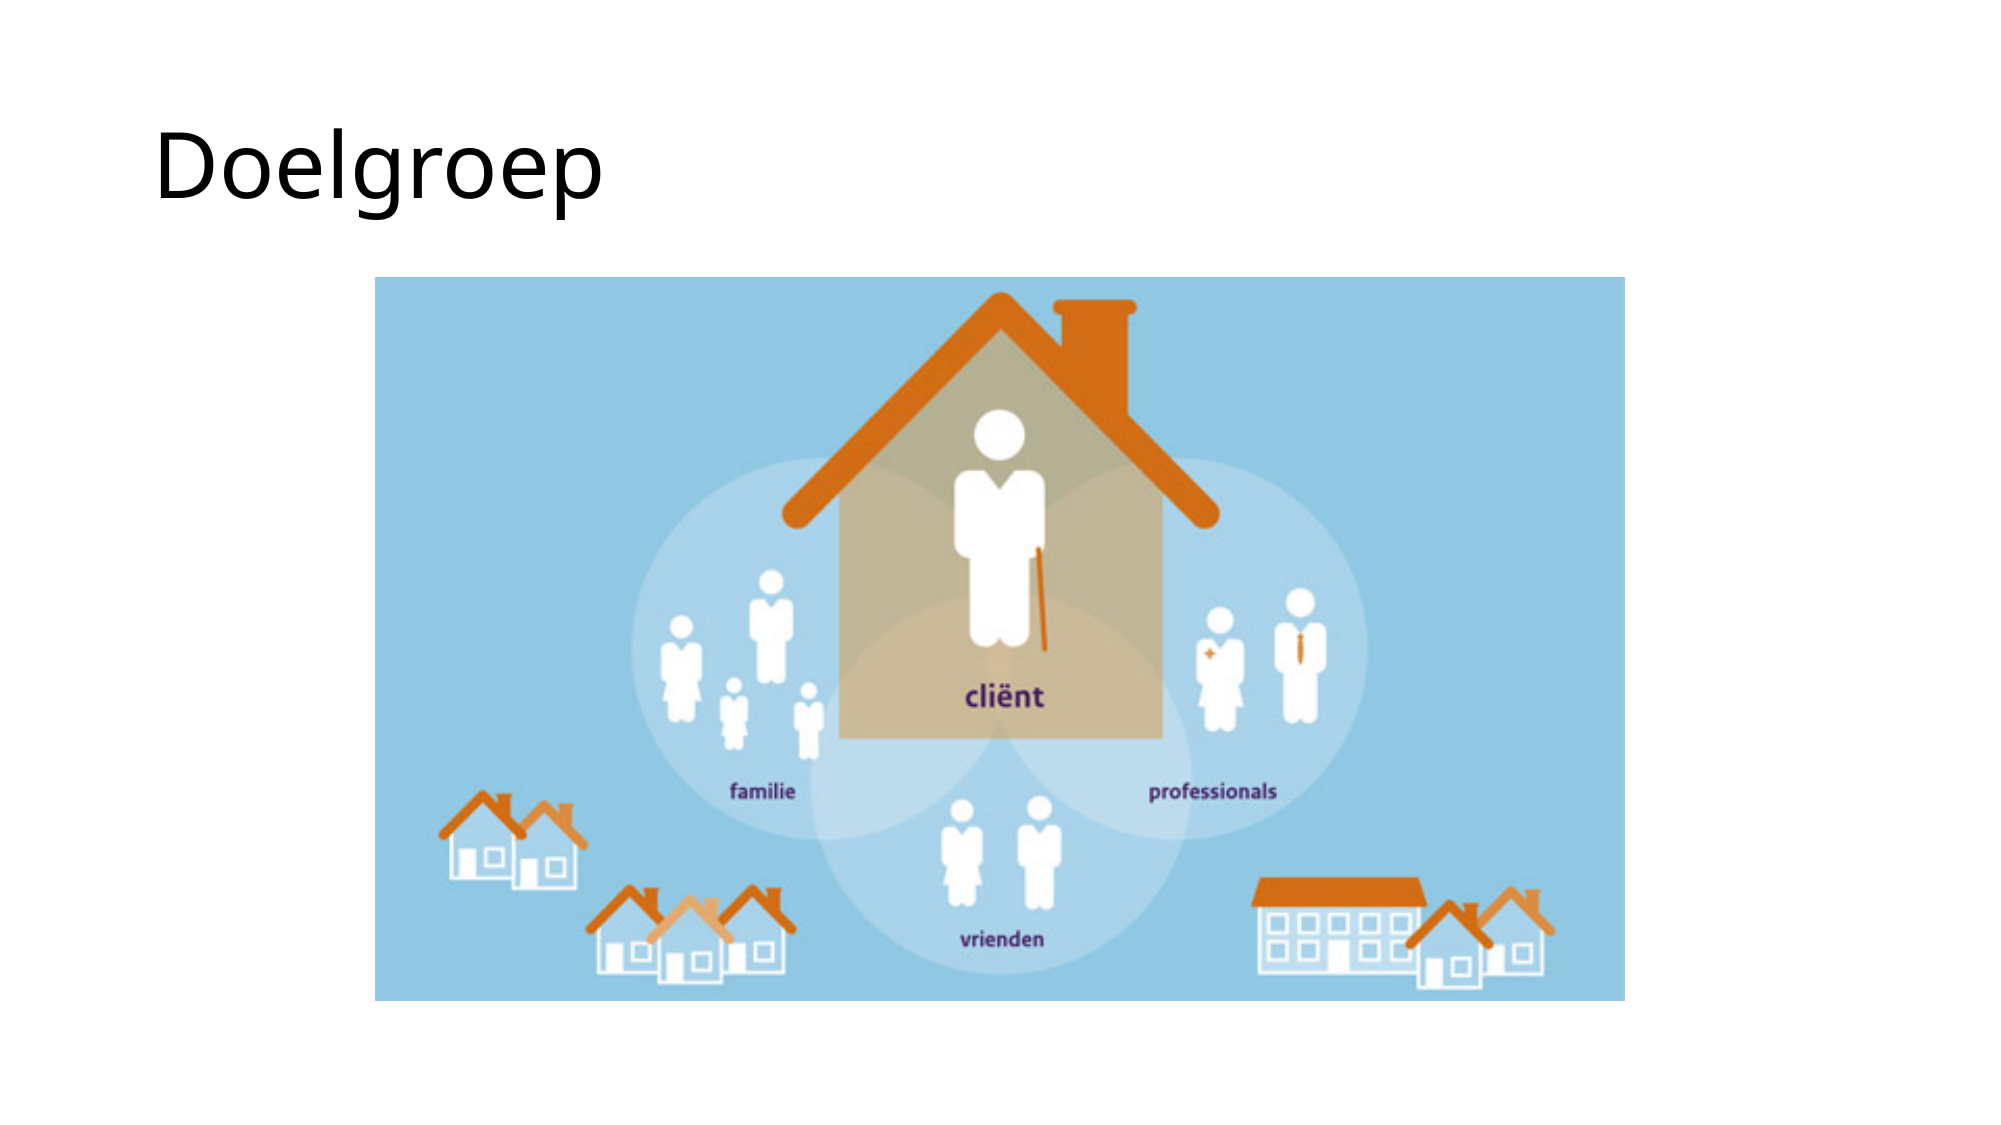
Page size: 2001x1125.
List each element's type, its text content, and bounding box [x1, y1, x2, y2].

picture [374, 277, 1625, 1001]
title Doelgroep [137, 59, 1863, 278]
